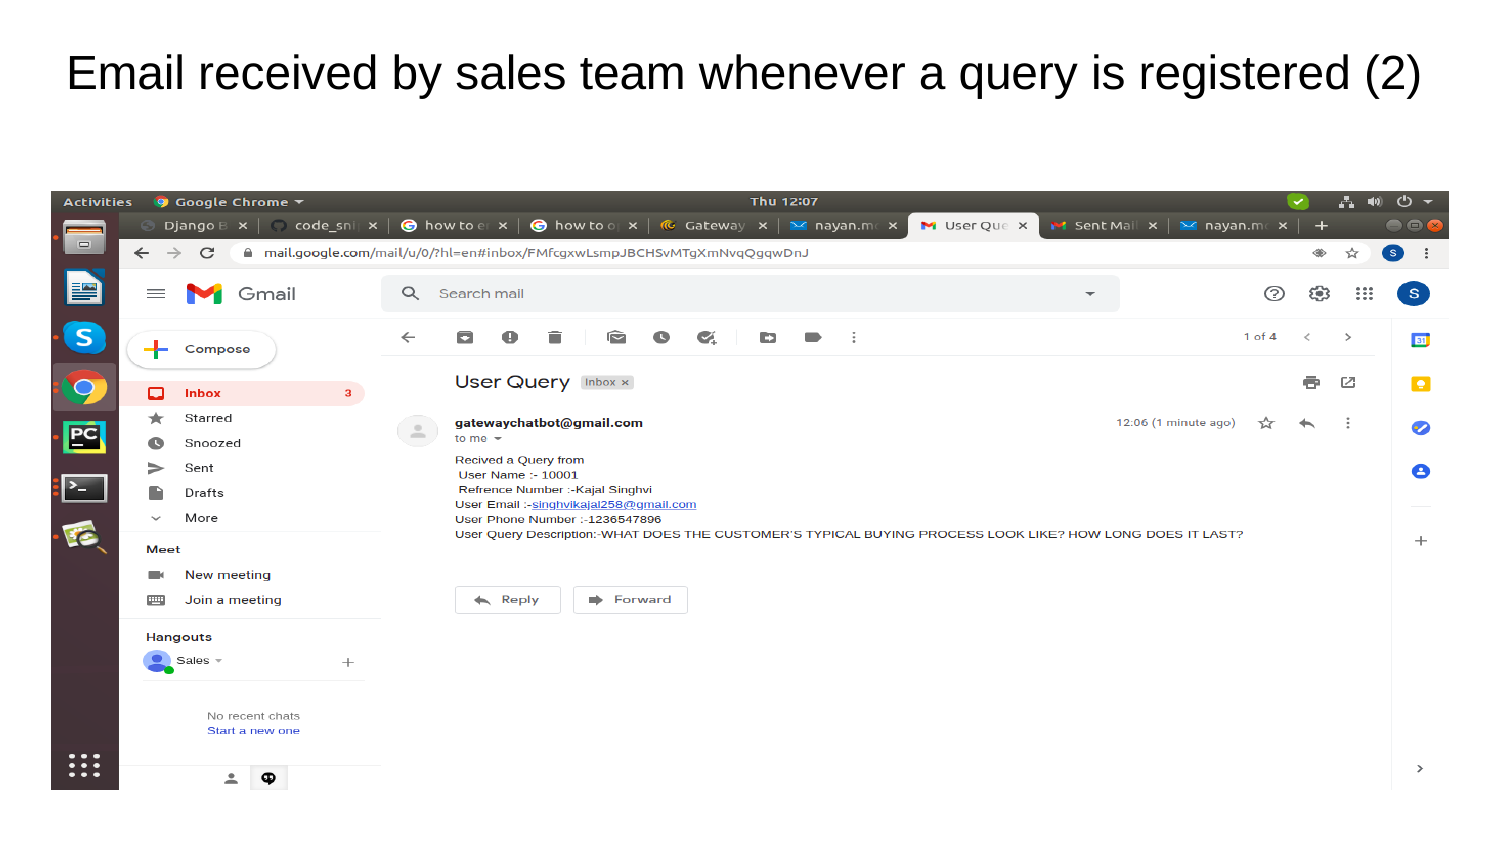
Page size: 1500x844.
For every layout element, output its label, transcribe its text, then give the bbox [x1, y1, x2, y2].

picture [50, 191, 1450, 791]
title Email received by sales team whenever a query is registered (2) [51, 31, 1449, 168]
